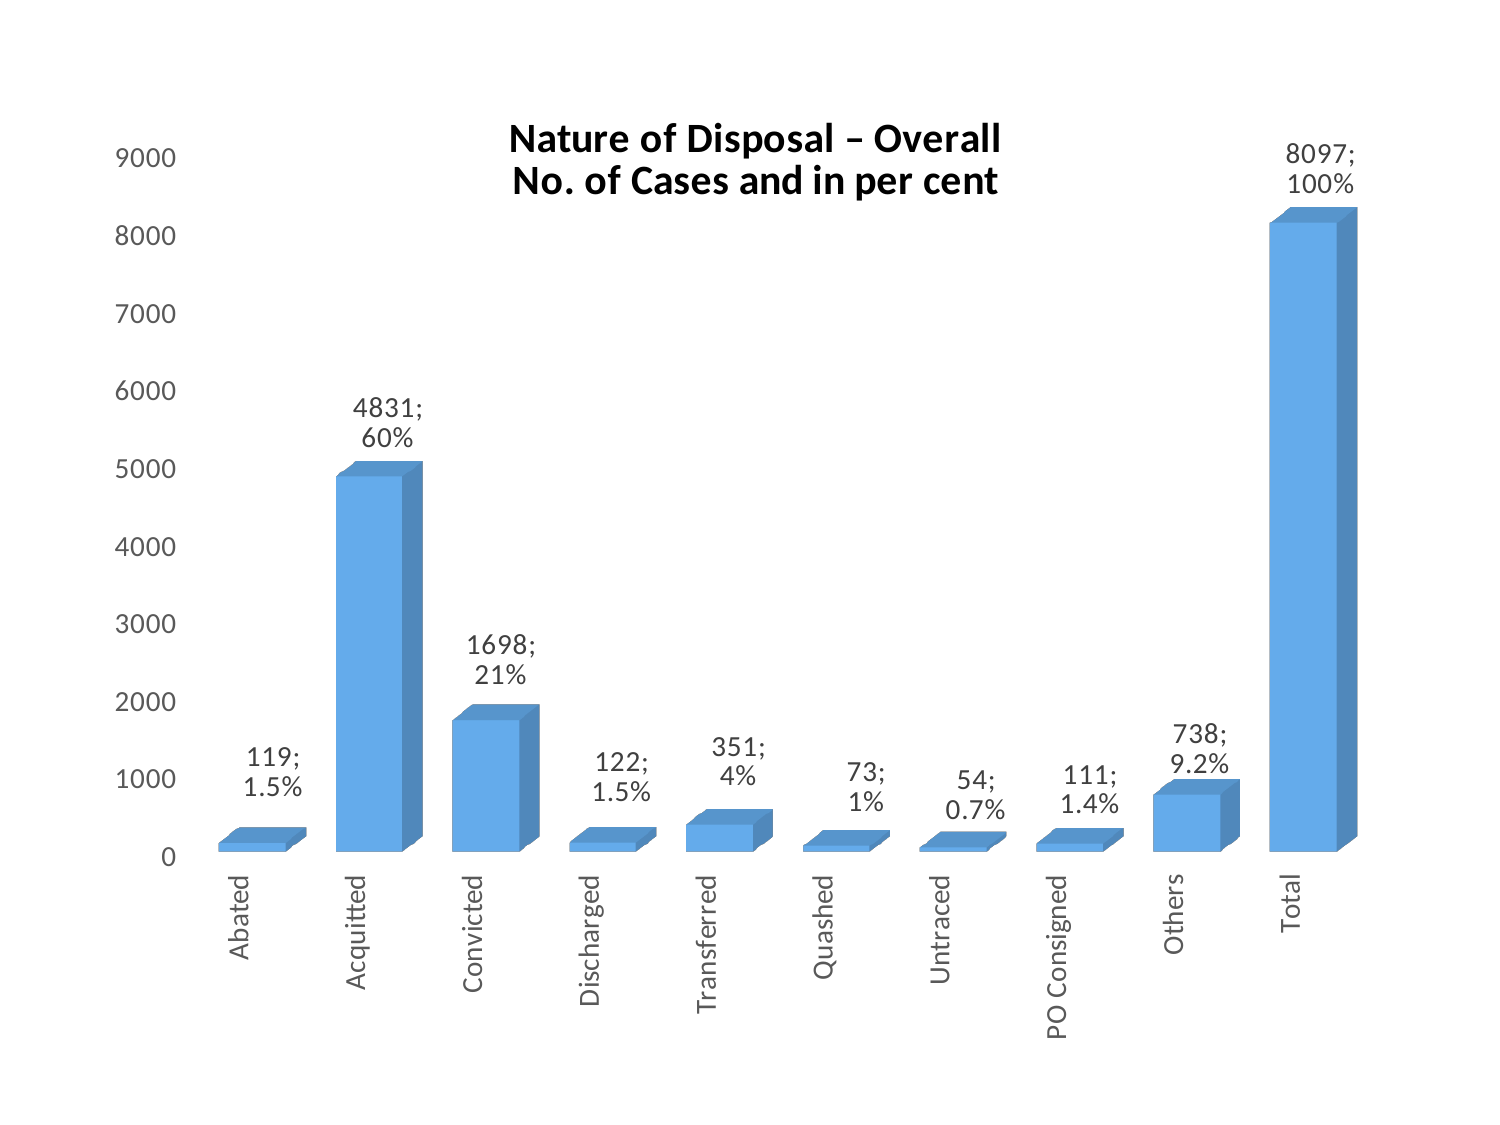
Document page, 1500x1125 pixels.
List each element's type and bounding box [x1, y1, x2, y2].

chart [82, 80, 1429, 1066]
